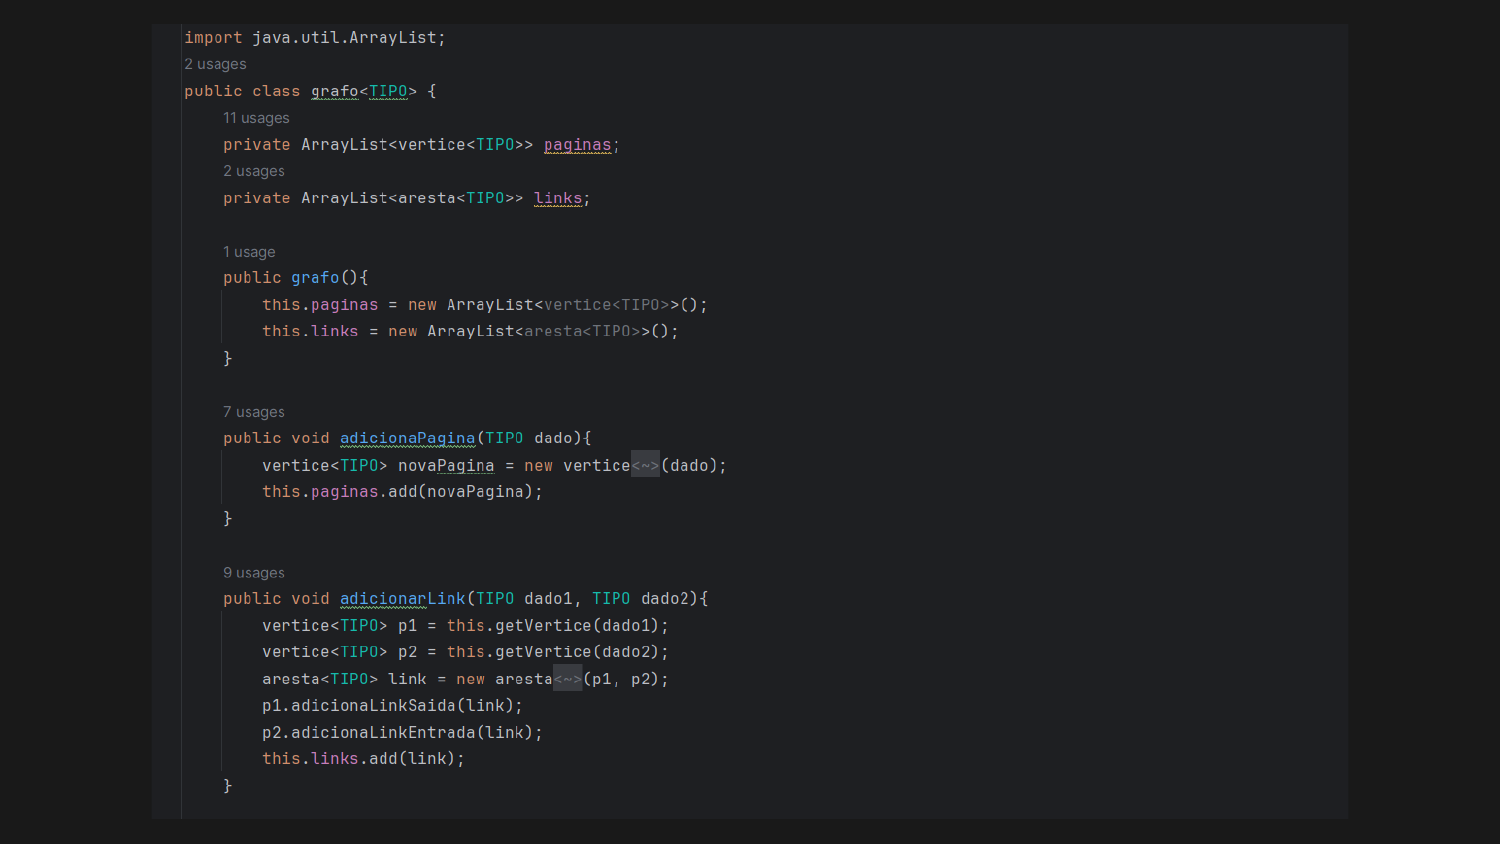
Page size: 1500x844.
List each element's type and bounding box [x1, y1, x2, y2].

picture [151, 24, 1349, 819]
